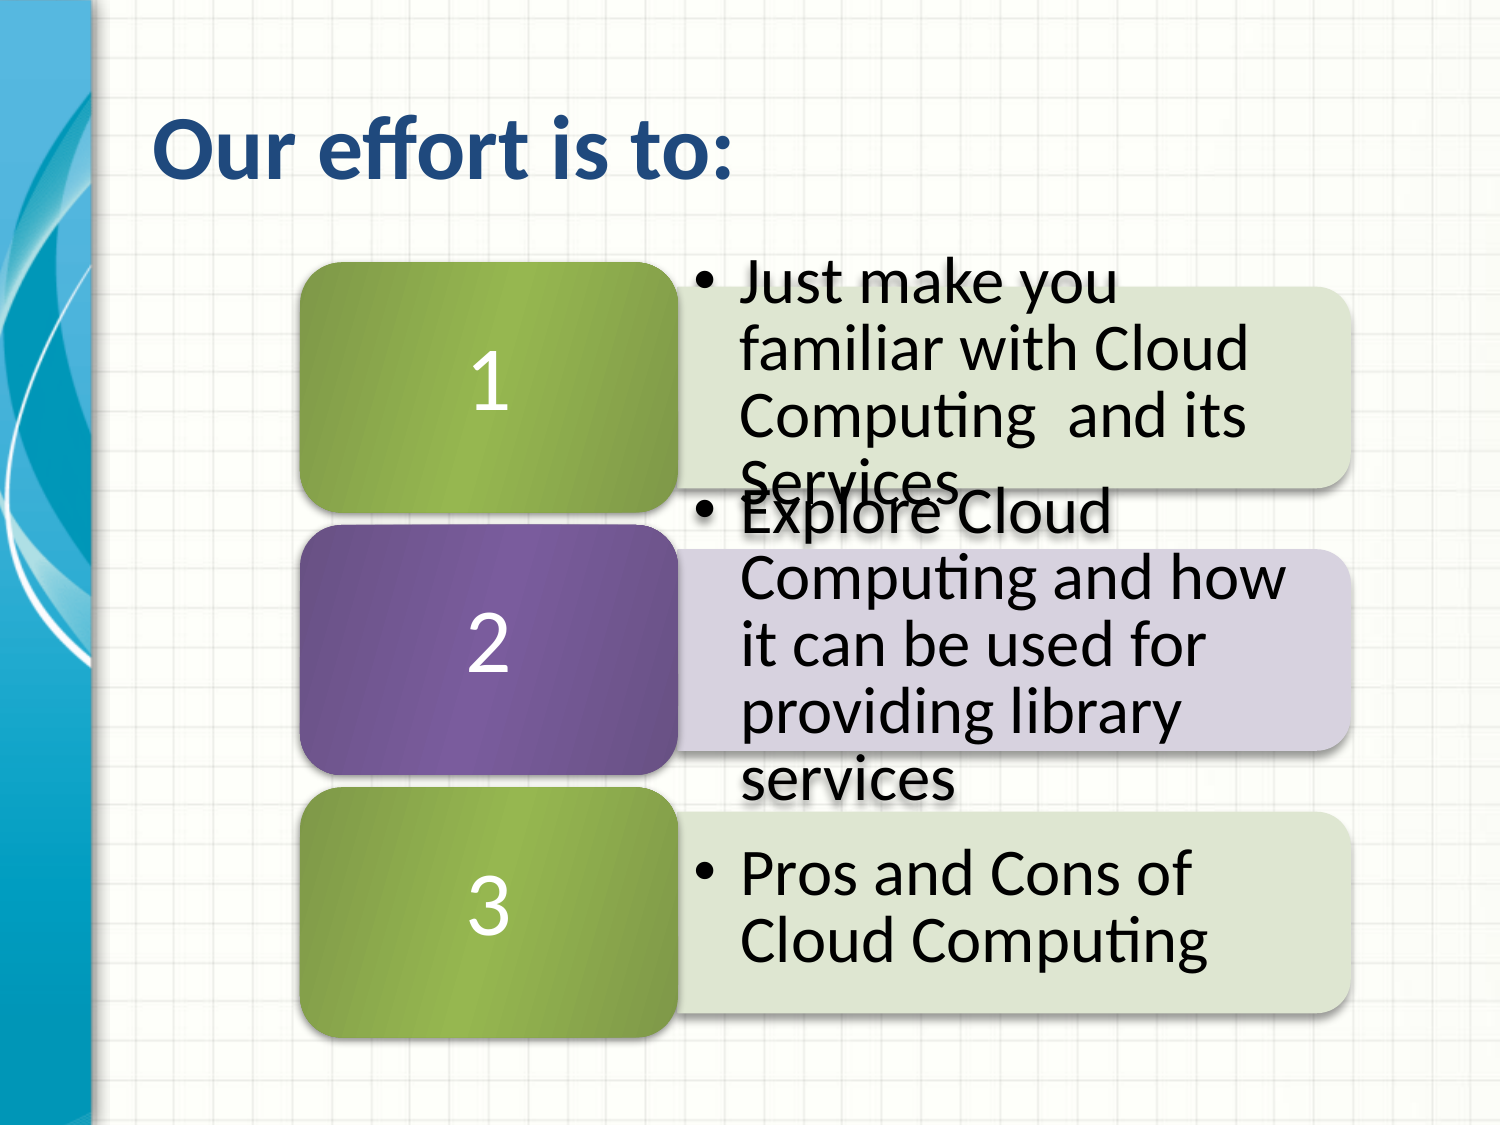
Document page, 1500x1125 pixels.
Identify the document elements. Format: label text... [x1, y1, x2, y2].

title Our effort is to: [138, 49, 1463, 237]
picture [0, 0, 1500, 1125]
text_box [299, 262, 1351, 1038]
